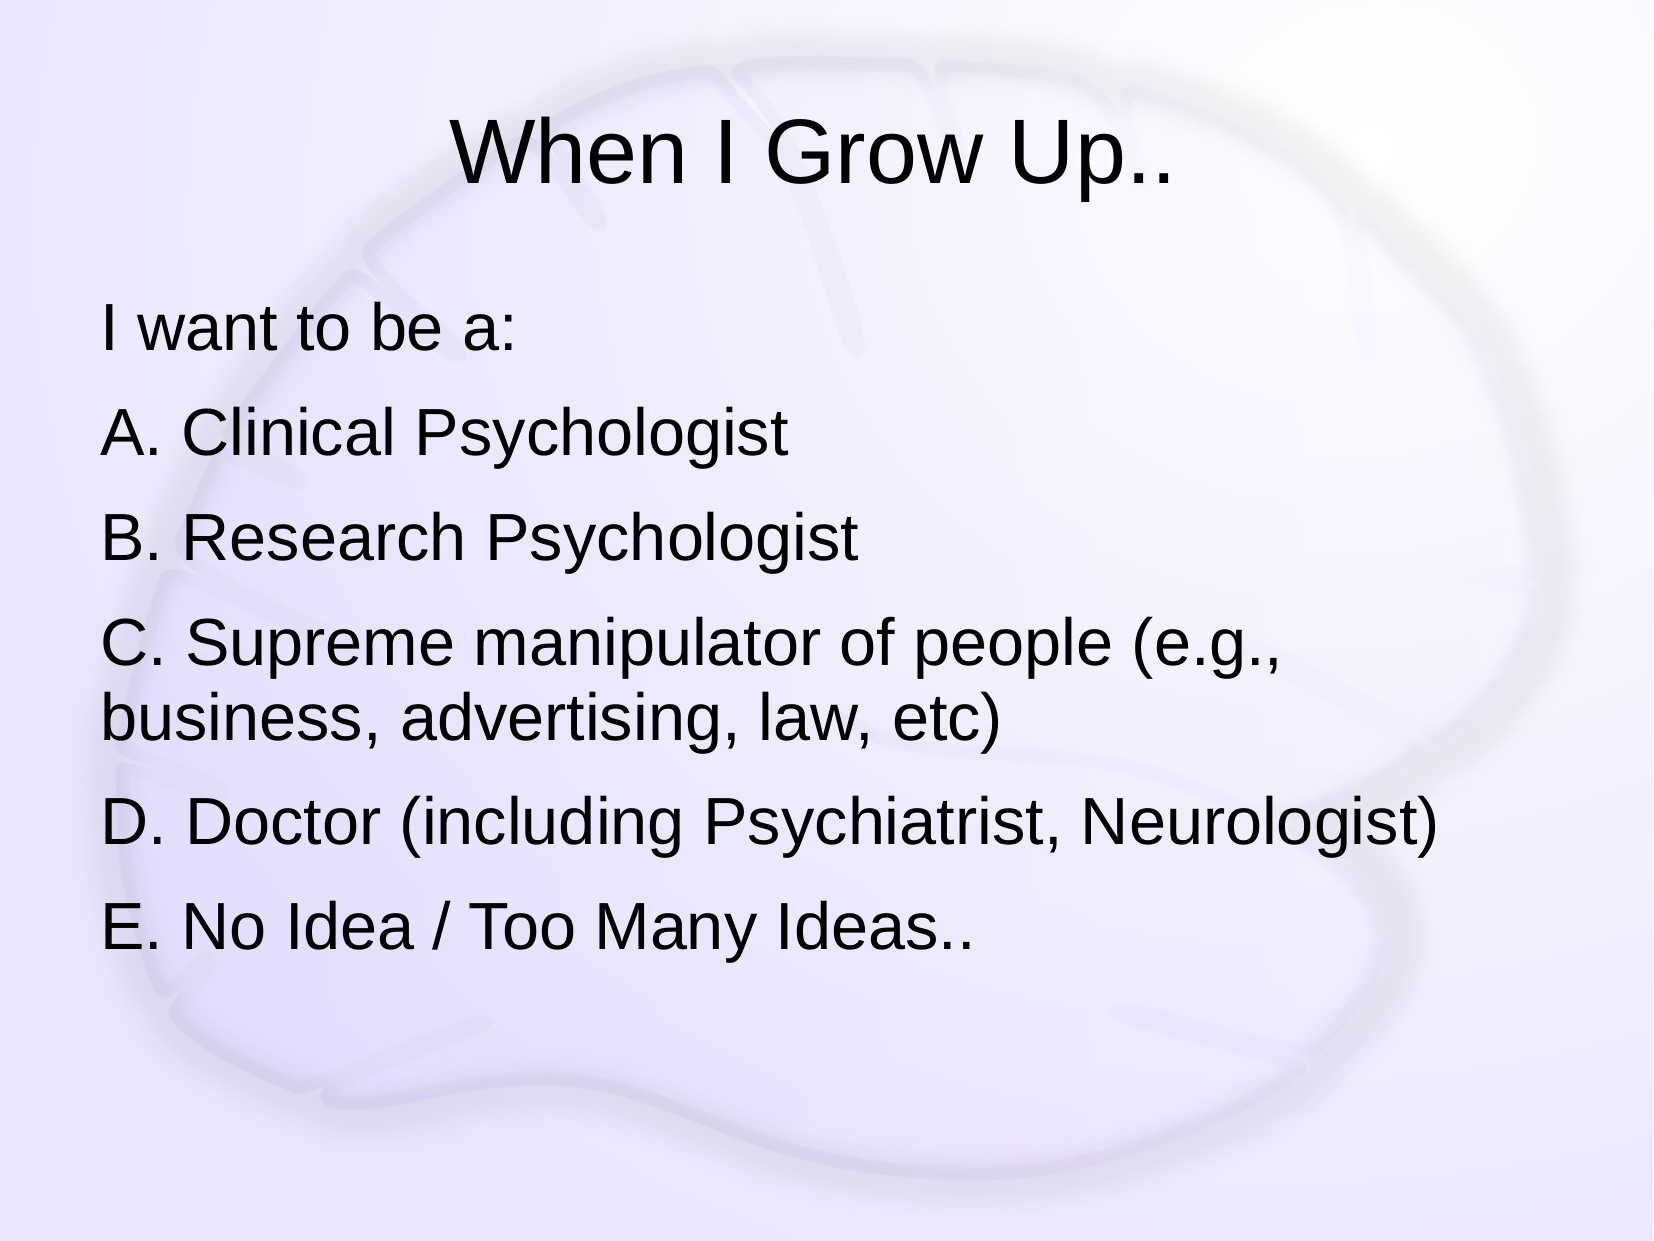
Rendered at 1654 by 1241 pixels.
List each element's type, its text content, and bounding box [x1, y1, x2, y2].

title When I Grow Up.. [82, 49, 1571, 257]
picture [0, 0, 1654, 1241]
list I want to be a: A. Clinical Psychologist B. Research Psychologist C. Supreme manipulator of people (e.g., business, advertising, law, etc) D. Doctor (including Psychiatrist, Neurologist) E. No Idea / Too Many Ideas.. [82, 290, 1571, 1110]
